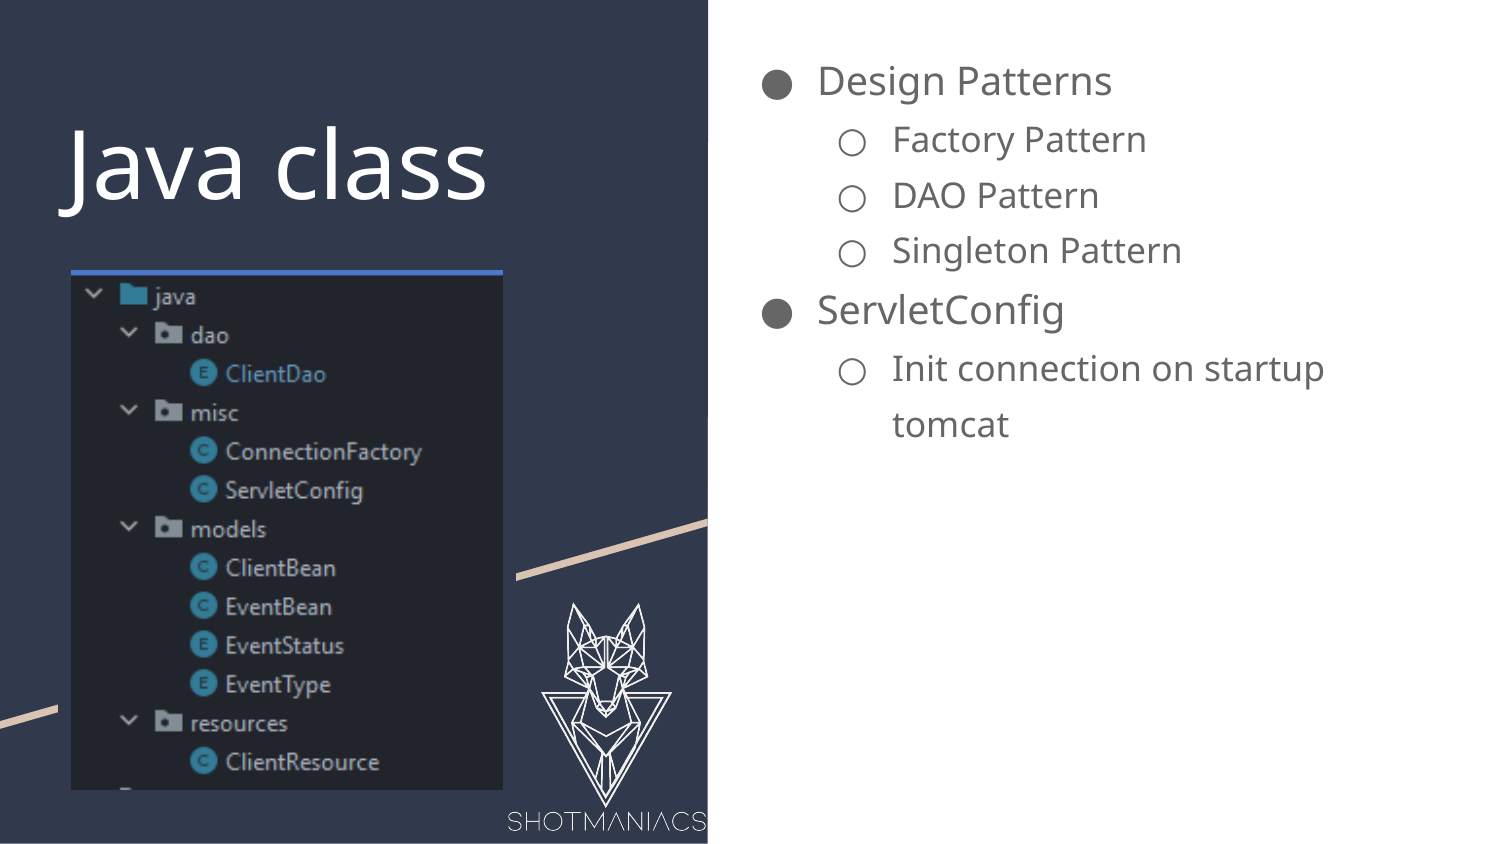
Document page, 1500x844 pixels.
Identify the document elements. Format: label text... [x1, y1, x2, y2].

list Design Patterns Factory Pattern DAO Pattern Singleton Pattern ServletConfig Init connection on startup tomcat [727, 30, 1411, 703]
title Java class [51, 82, 727, 494]
picture [70, 270, 832, 844]
